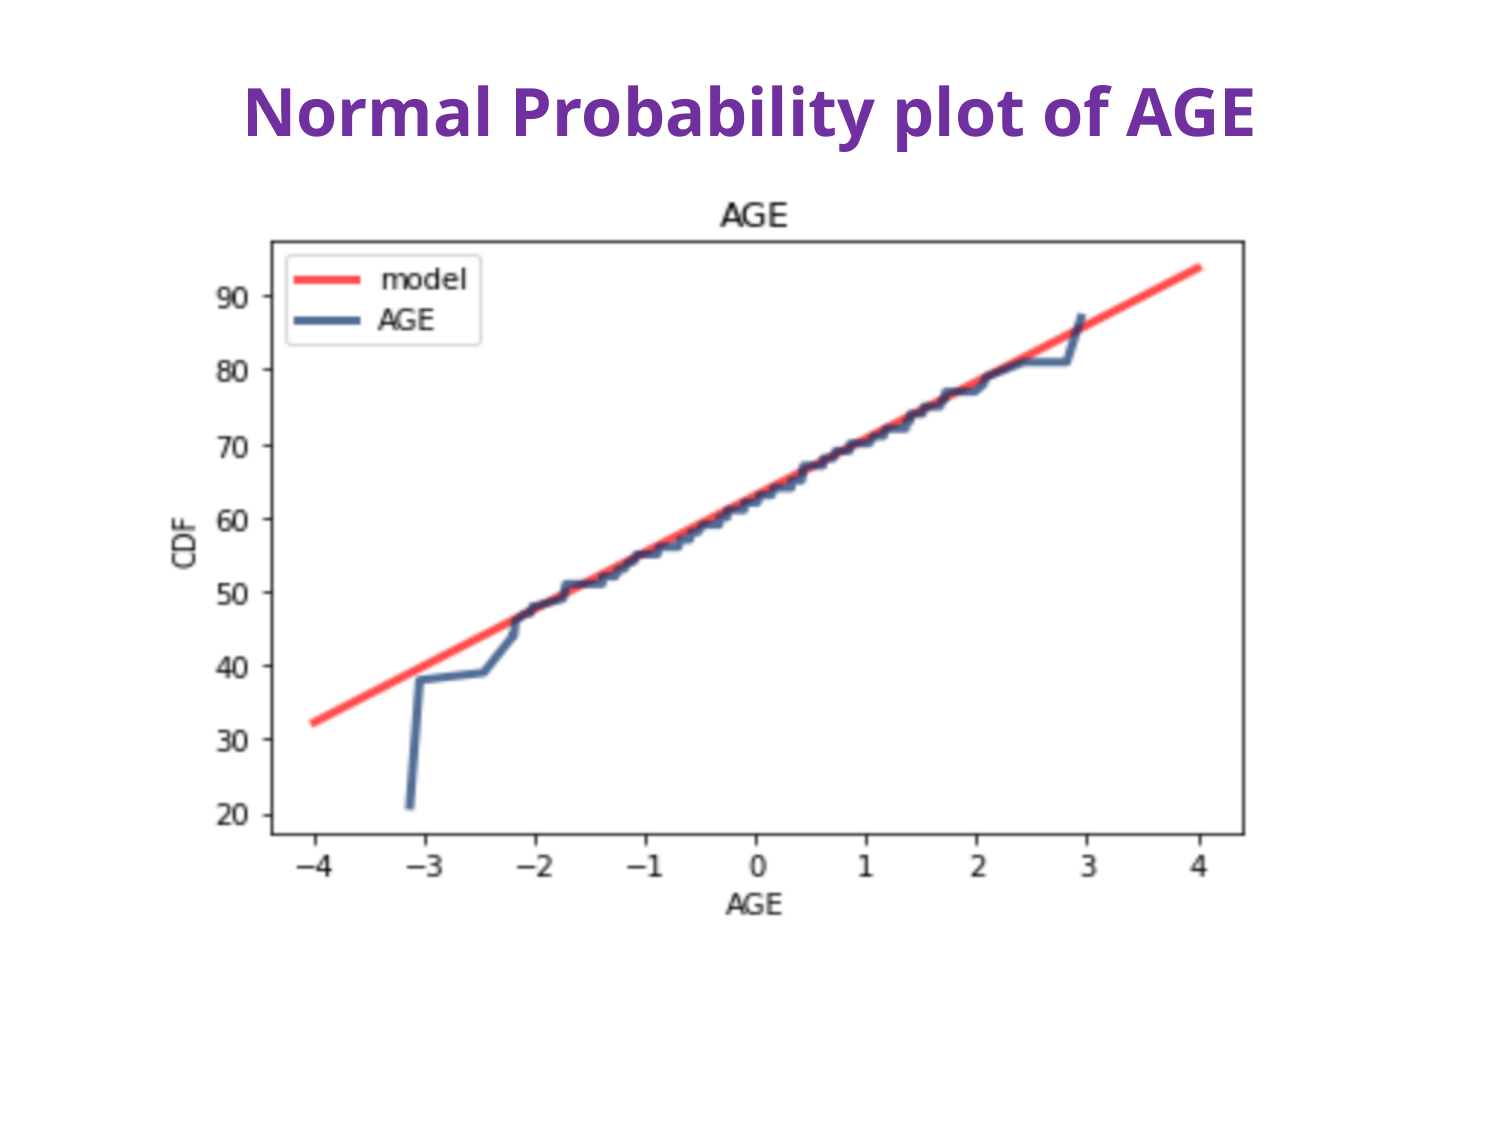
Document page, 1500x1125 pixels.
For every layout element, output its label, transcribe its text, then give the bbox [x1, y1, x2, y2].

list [162, 174, 1326, 938]
title Normal Probability plot of AGE [75, 45, 1425, 175]
